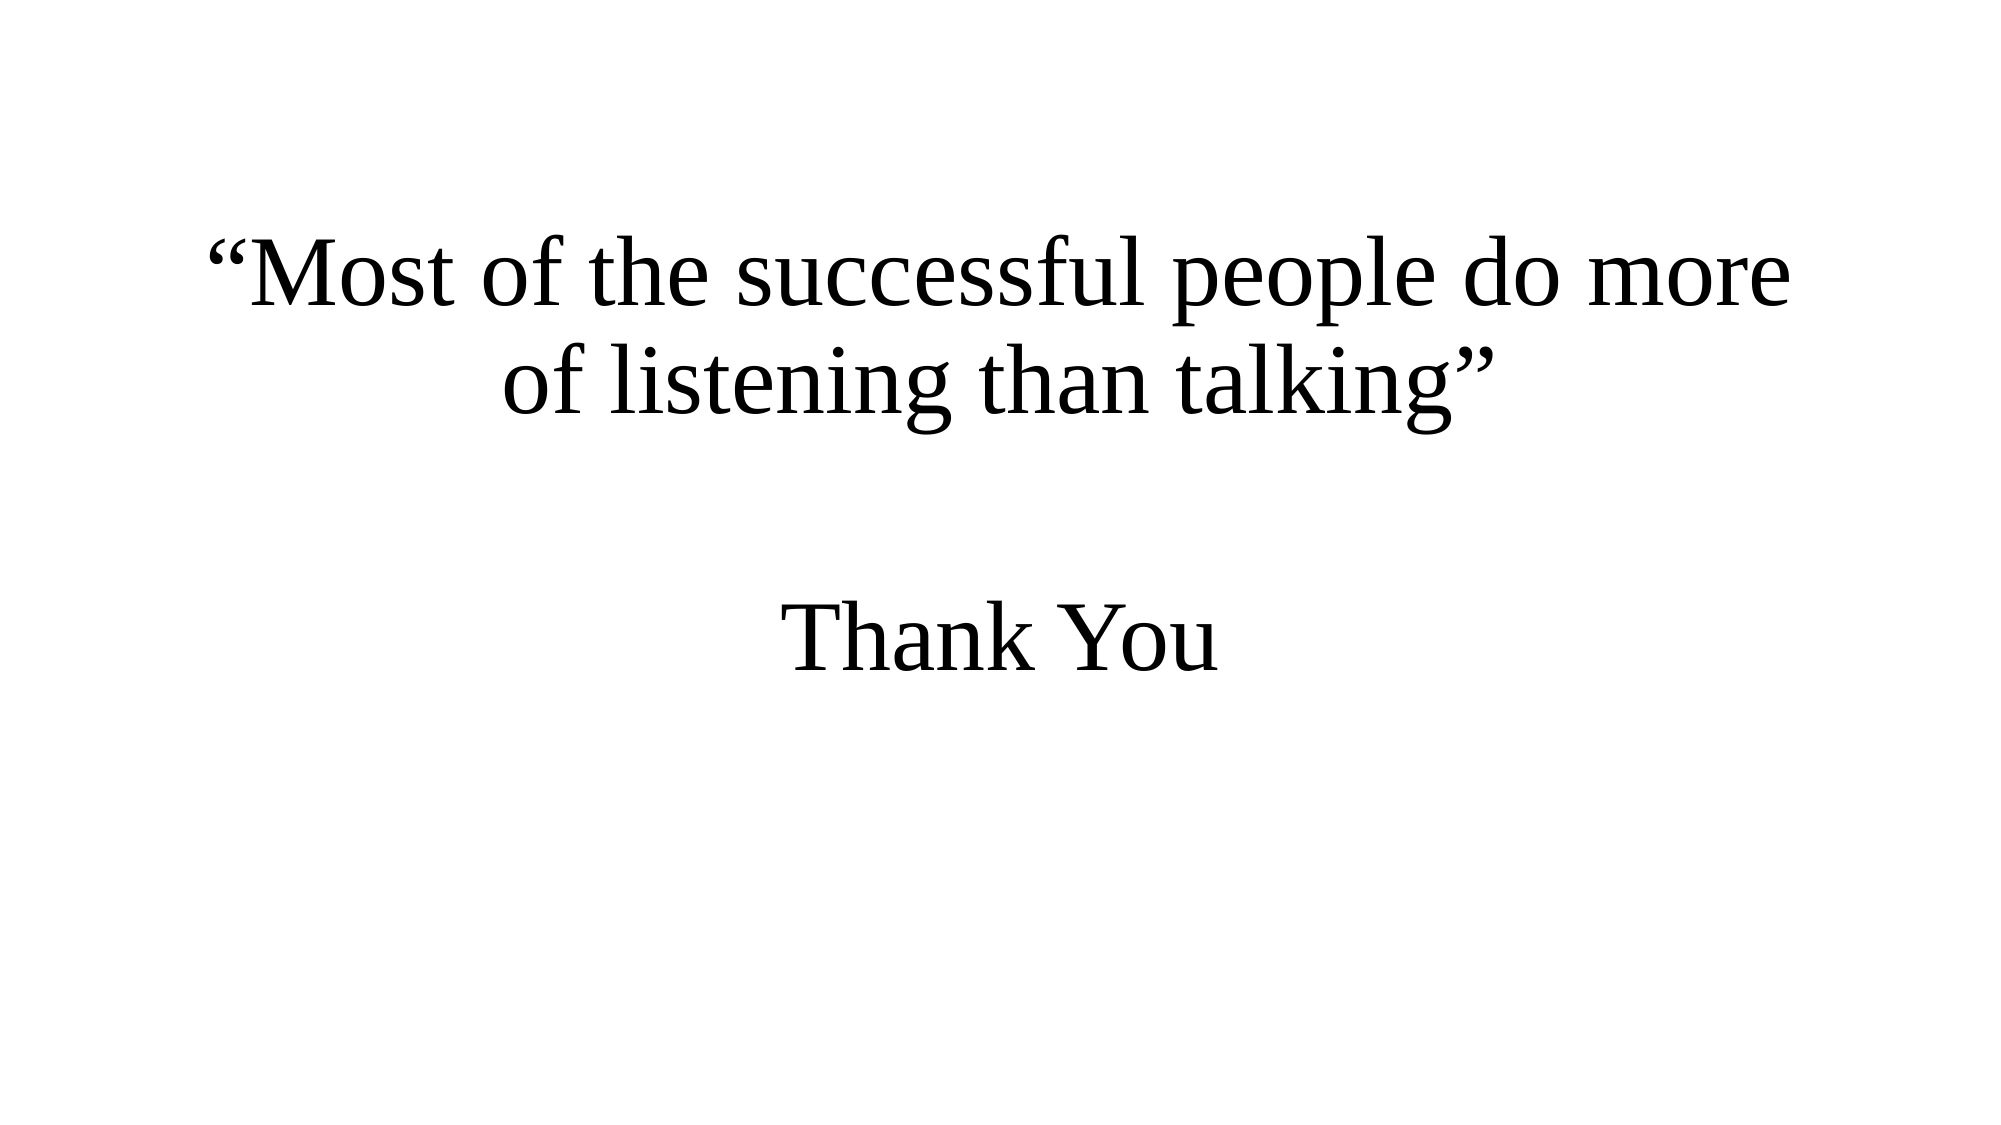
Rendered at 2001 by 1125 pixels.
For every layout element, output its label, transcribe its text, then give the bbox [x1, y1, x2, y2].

list “Most of the successful people do more of listening than talking” Thank You [137, 120, 1863, 1014]
